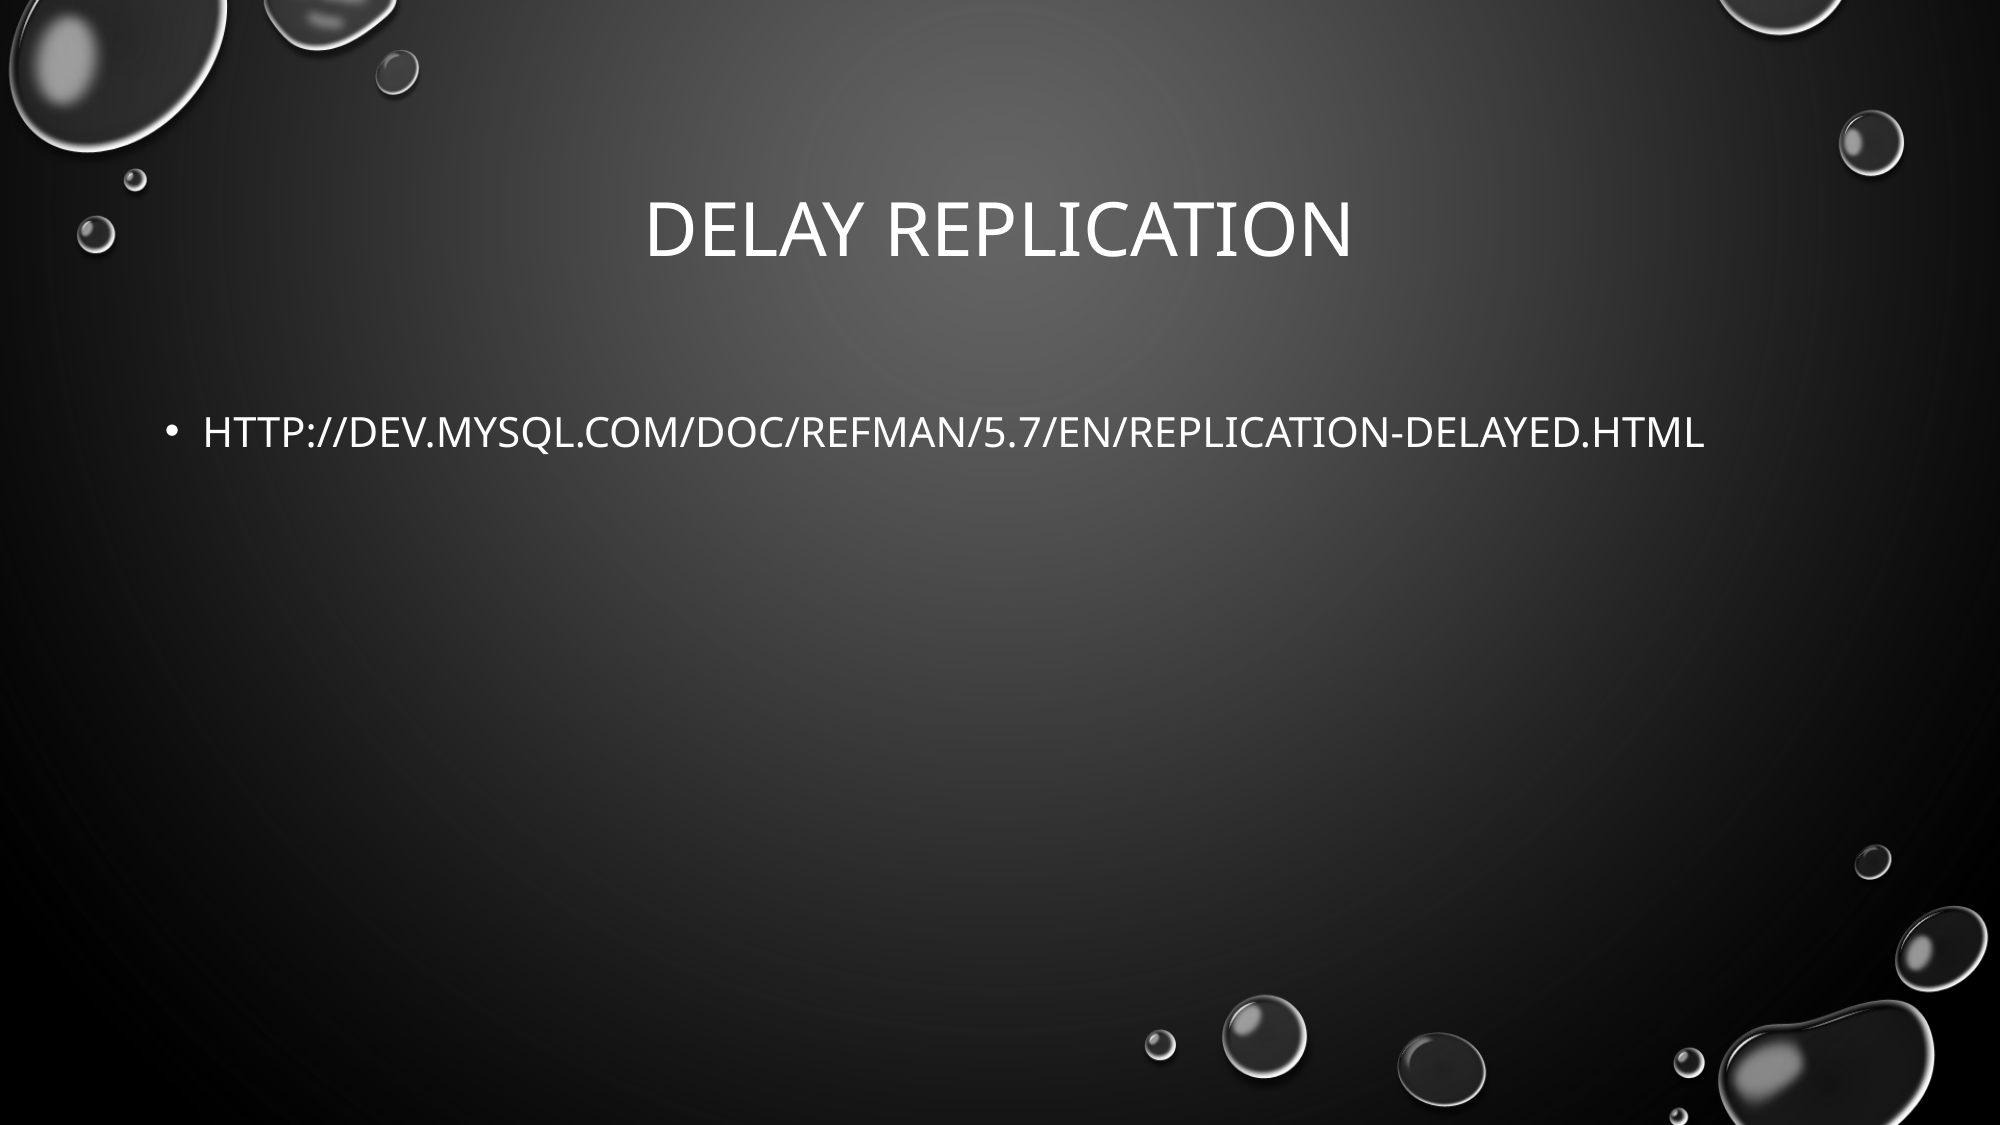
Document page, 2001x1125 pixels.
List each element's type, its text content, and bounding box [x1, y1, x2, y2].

picture [0, 0, 2000, 1125]
title Delay replication [149, 101, 1851, 364]
list http://dev.mysql.com/doc/refman/5.7/en/replication-delayed.html [149, 388, 1850, 950]
